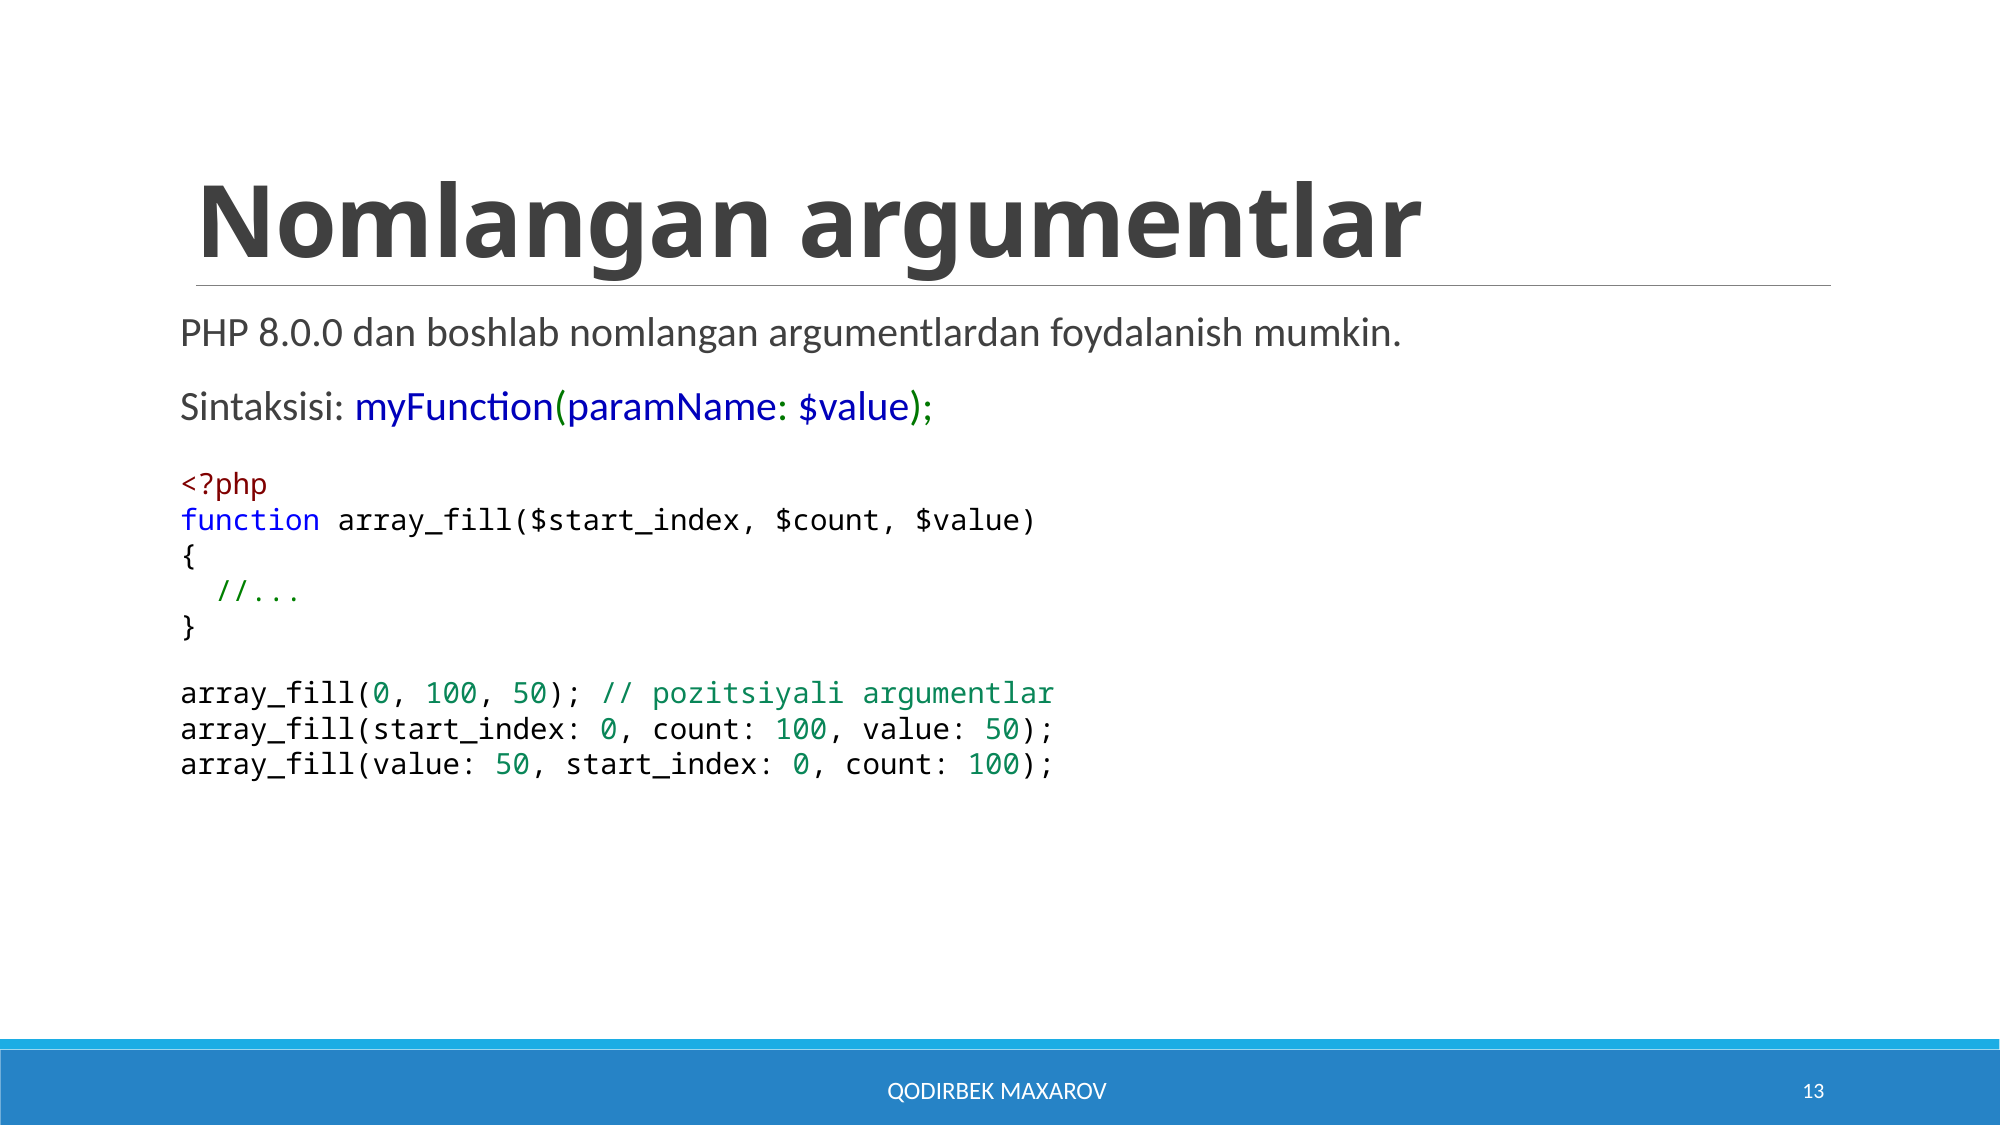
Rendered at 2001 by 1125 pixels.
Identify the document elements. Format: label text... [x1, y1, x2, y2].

list PHP 8.0.0 dan boshlab nomlangan argumentlardan foydalanish mumkin. Sintaksisi: myFunction(paramName: $value); <?php function array_fill($start_index, $count, $value) { //... } array_fill(0, 100, 50); // pozitsiyali argumentlar array_fill(start_index: 0, count: 100, value: 50); array_fill(value: 50, start_index: 0, count: 100); [180, 302, 1830, 963]
slide_number 13 [1624, 1059, 1840, 1120]
title Nomlangan argumentlar [180, 47, 1830, 285]
footer Qodirbek Maxarov [604, 1059, 1396, 1120]
